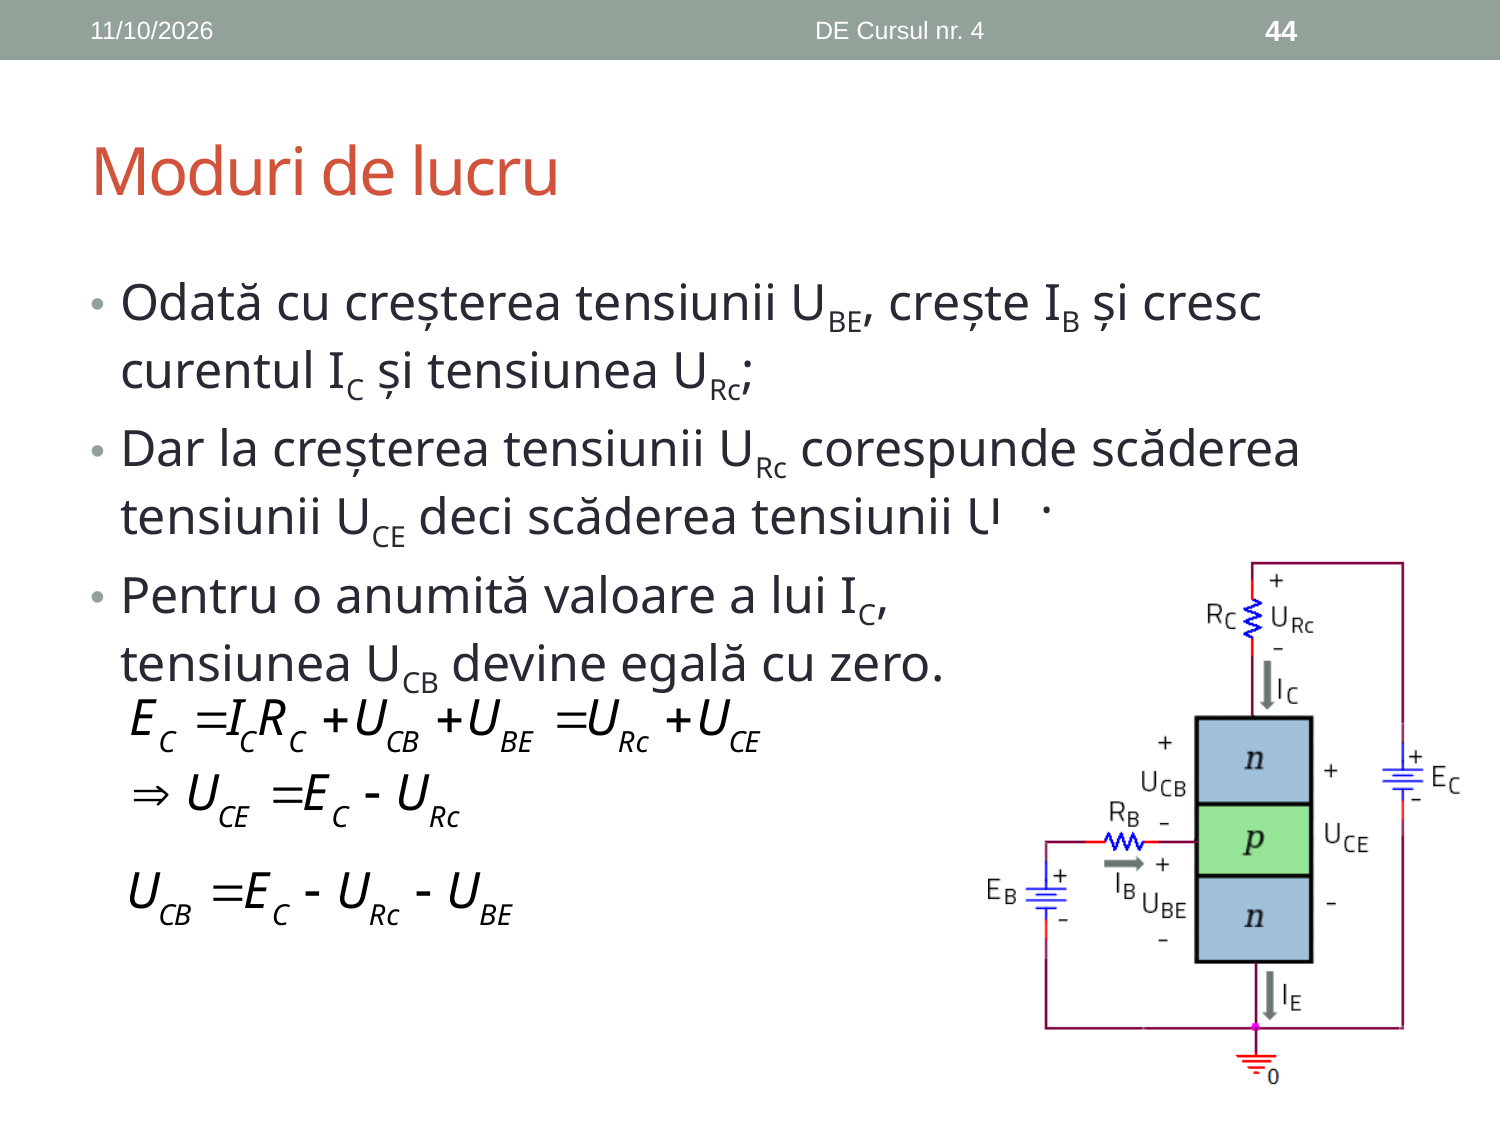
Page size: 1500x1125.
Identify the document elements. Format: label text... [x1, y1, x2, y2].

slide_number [75, 3, 550, 57]
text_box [123, 854, 528, 939]
footer DE Cursul nr. 4 [562, 3, 1238, 57]
list Odată cu creșterea tensiunii UBE, creşte IB şi cresc curentul IC și tensiunea URc; Dar la creșterea tensiunii URc corespunde scăderea tensiunii UCE deci scăderea tensiunii UCB; Pentru o anumită valoare a lui IC, tensiunea UCB devine egală cu zero. [75, 262, 1425, 1063]
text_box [124, 678, 776, 838]
slide_number 44 [1250, 3, 1425, 57]
picture [988, 524, 1476, 1107]
title Moduri de lucru [75, 87, 1425, 250]
